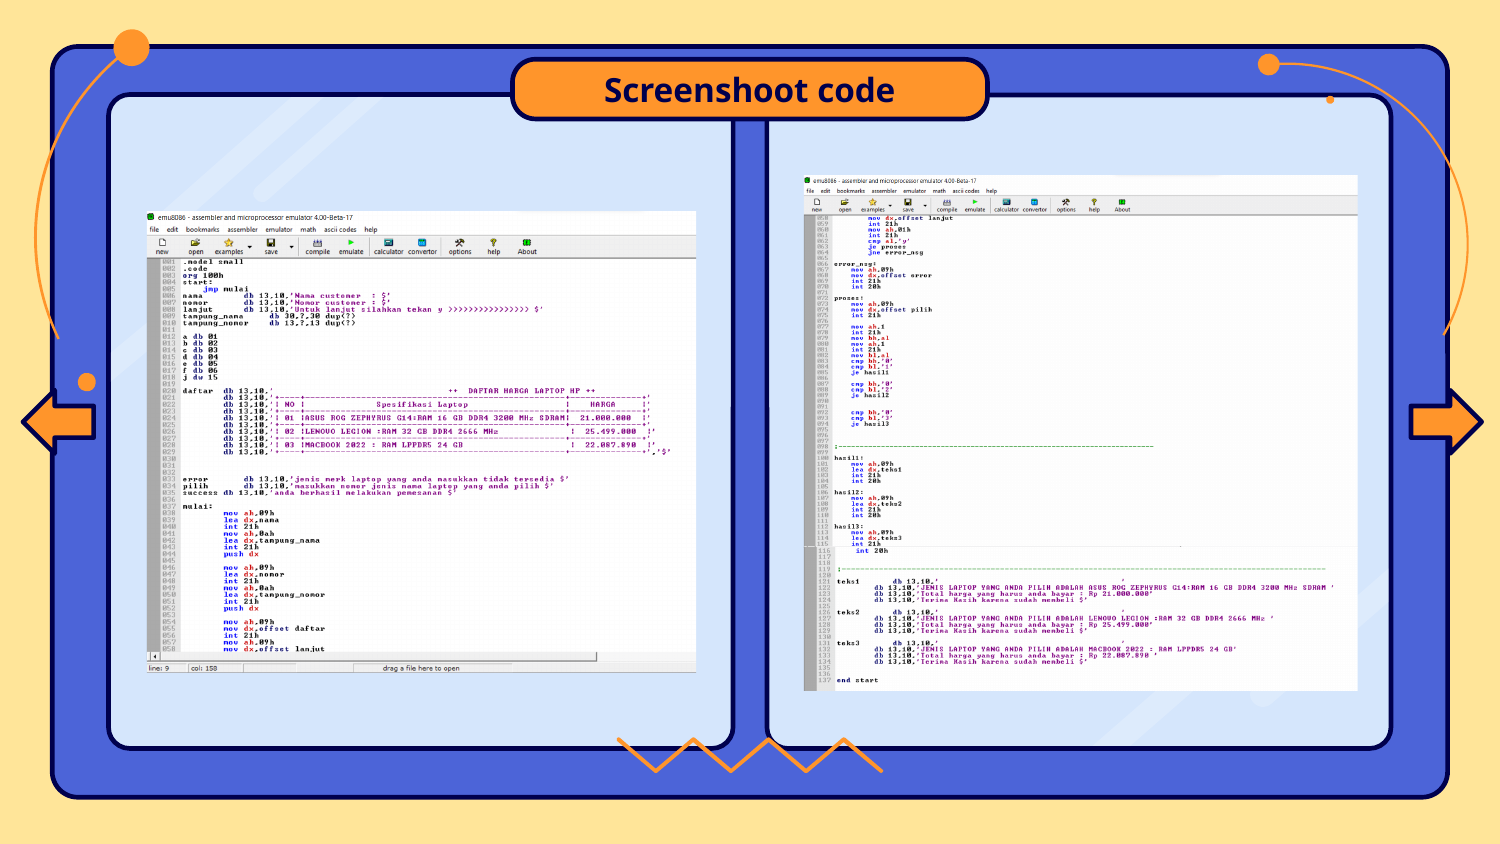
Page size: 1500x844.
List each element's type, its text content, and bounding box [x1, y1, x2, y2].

text_box [1410, 390, 1482, 454]
text_box Screenshoot code [512, 59, 988, 119]
picture [146, 210, 697, 673]
picture [803, 175, 1358, 692]
text_box [22, 390, 94, 454]
